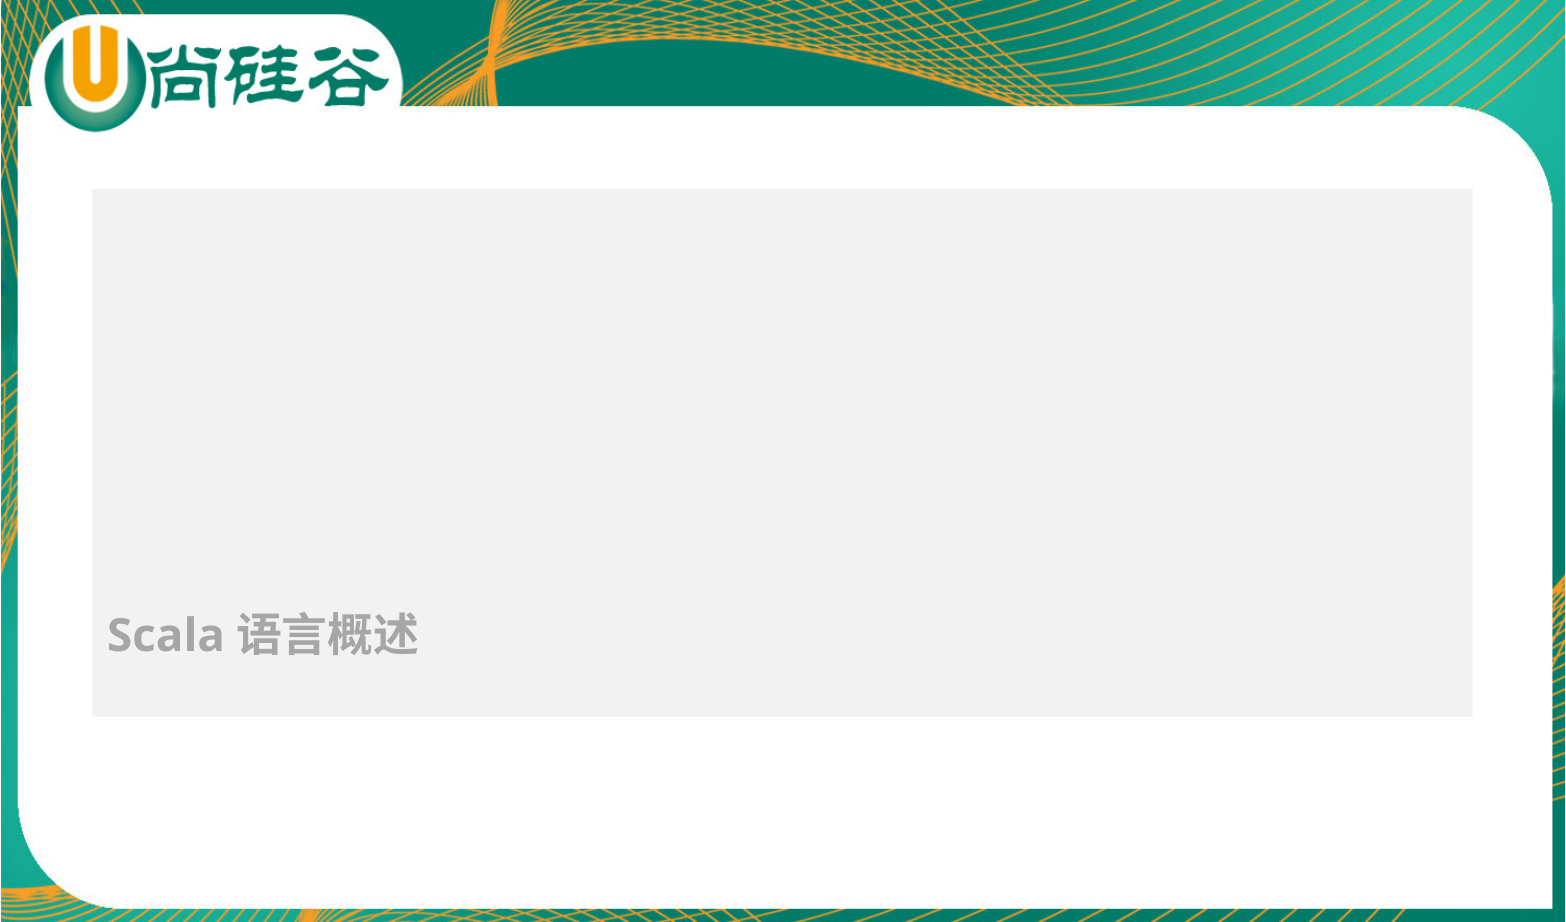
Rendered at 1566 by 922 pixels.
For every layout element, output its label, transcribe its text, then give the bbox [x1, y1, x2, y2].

picture [0, 0, 1566, 922]
text_box Scala语言概述 [92, 188, 1473, 717]
